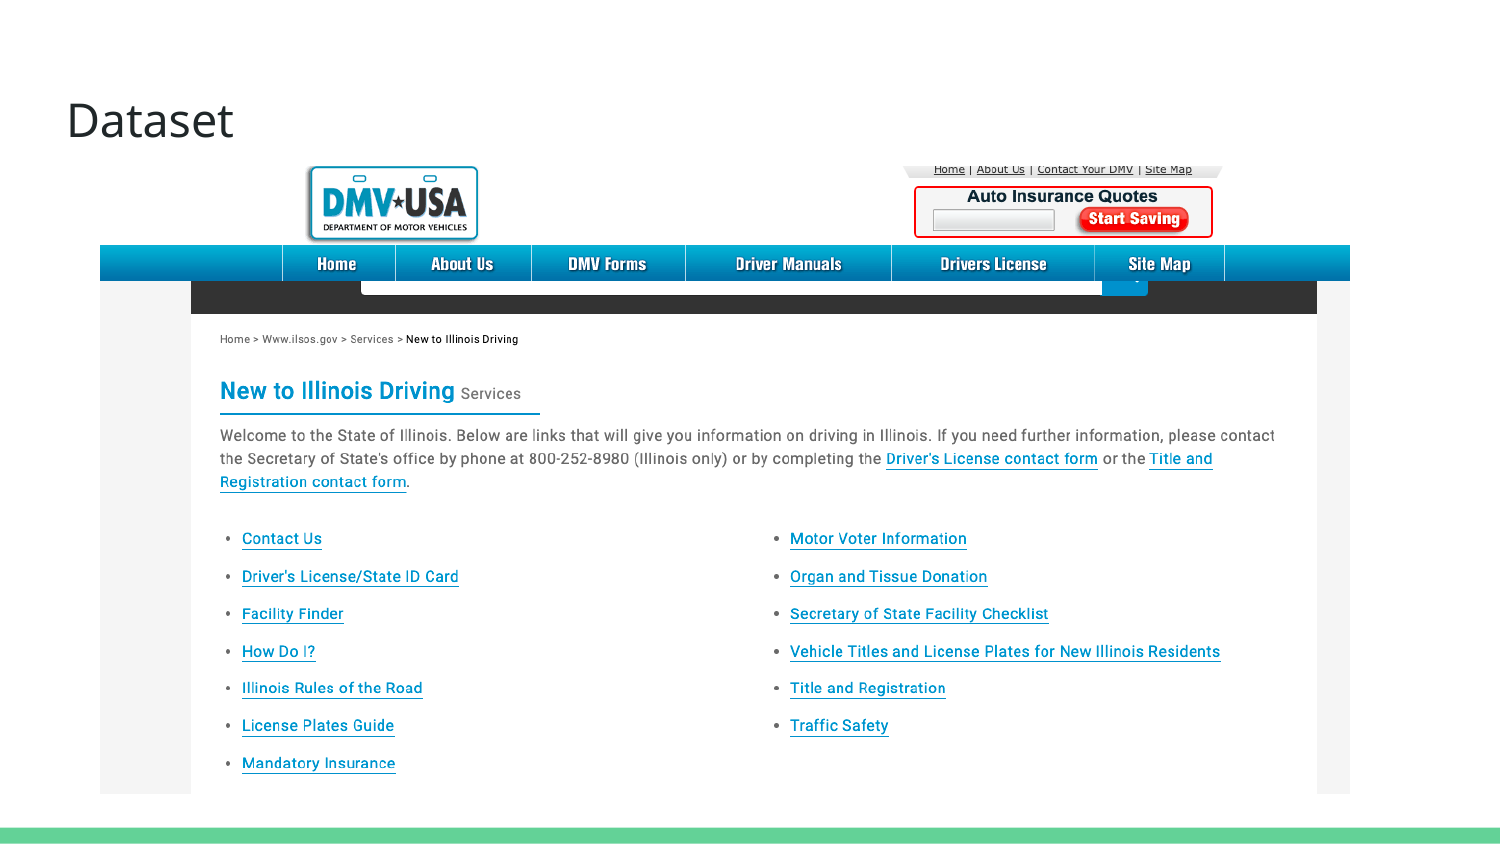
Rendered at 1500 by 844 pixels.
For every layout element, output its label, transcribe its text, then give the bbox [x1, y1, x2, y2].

picture [784, 258, 828, 270]
picture [478, 258, 492, 270]
picture [1162, 258, 1180, 270]
picture [625, 261, 645, 269]
picture [1016, 261, 1045, 270]
picture [313, 169, 476, 237]
picture [996, 258, 1000, 270]
picture [1183, 261, 1189, 272]
picture [1130, 258, 1145, 269]
picture [100, 282, 1350, 794]
picture [570, 258, 599, 270]
picture [606, 258, 623, 270]
picture [432, 258, 471, 270]
picture [319, 258, 355, 270]
picture [1003, 258, 1013, 270]
picture [831, 258, 840, 270]
picture [942, 258, 989, 270]
picture [737, 258, 777, 270]
title Dataset [51, 72, 1449, 167]
picture [1148, 261, 1154, 270]
picture [100, 166, 1350, 250]
